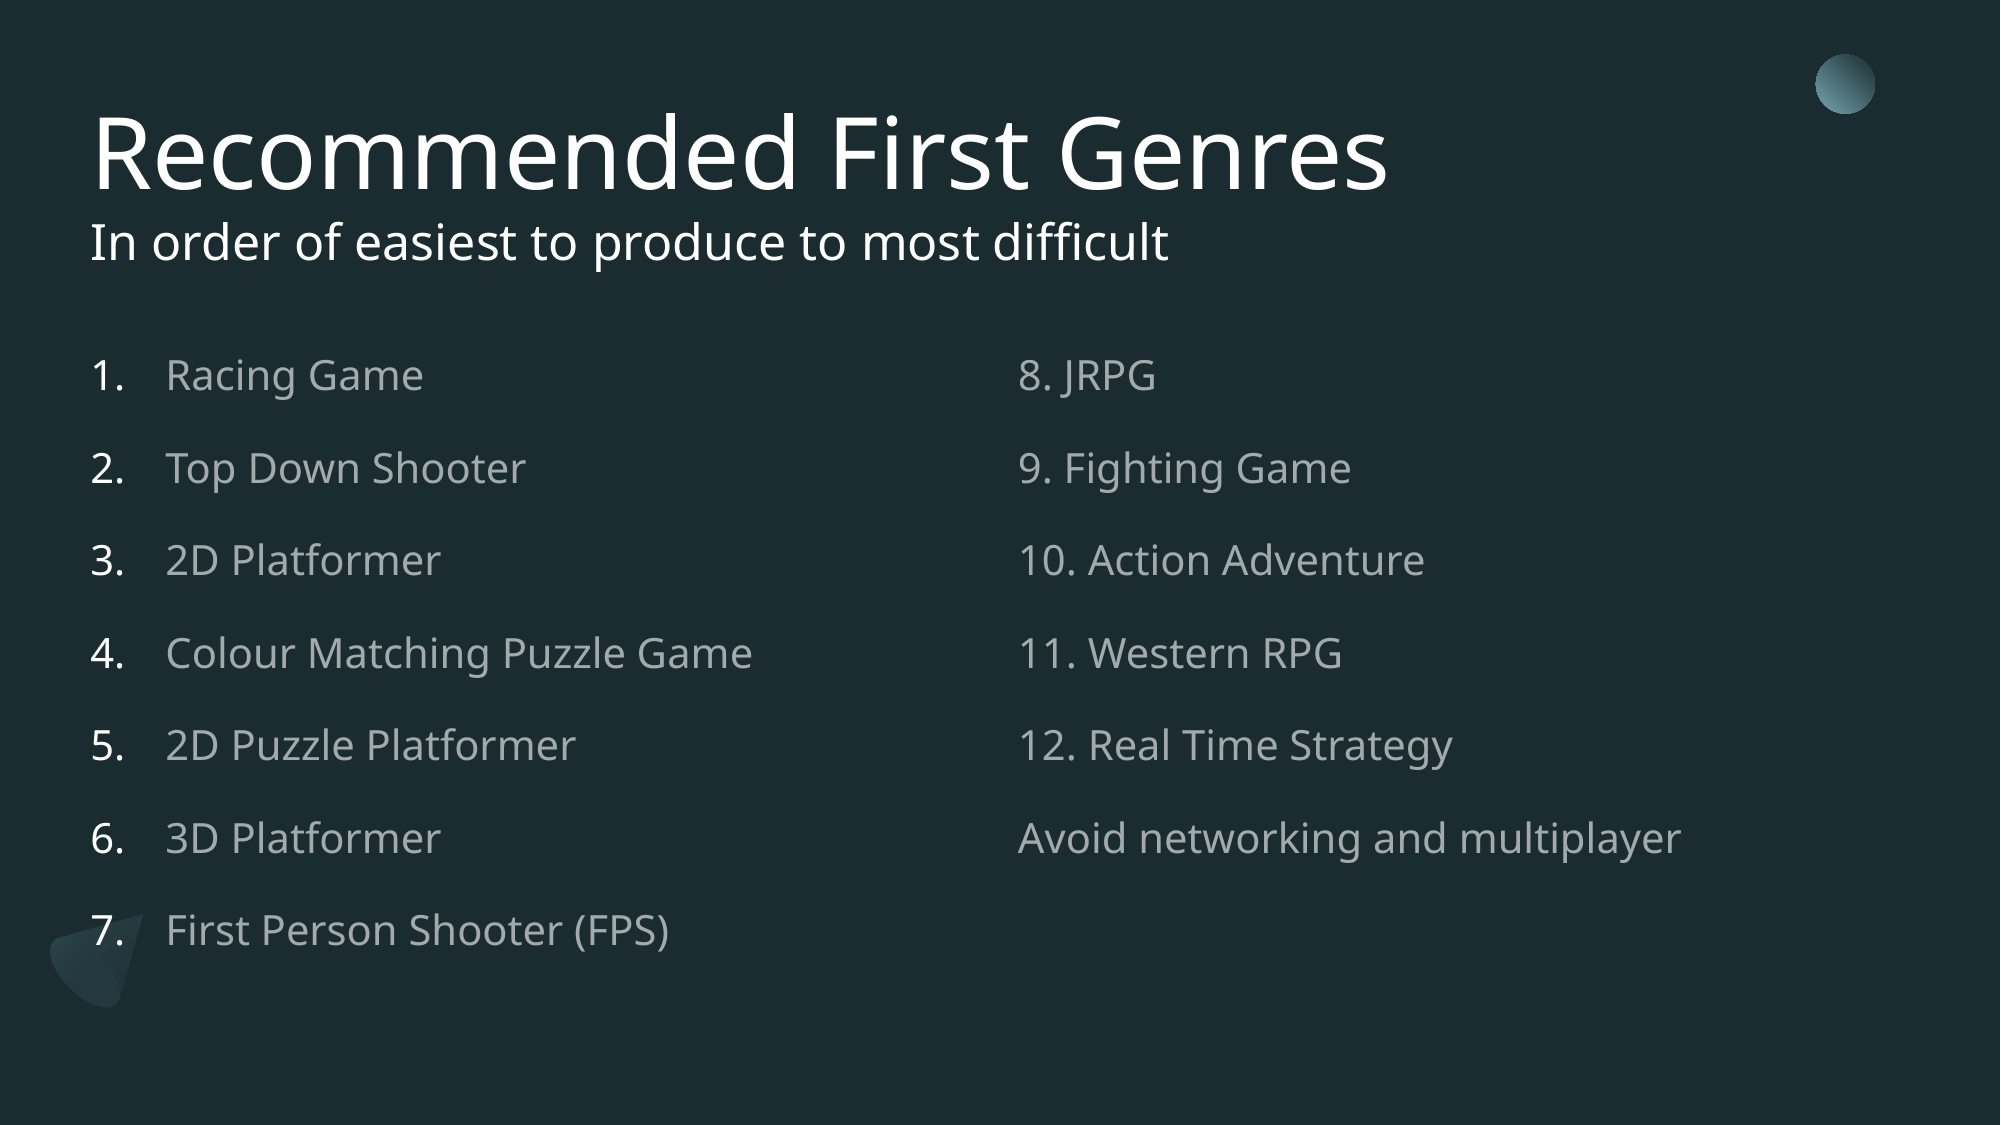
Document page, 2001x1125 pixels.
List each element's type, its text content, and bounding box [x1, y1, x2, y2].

list Racing Game Top Down Shooter 2D Platformer Colour Matching Puzzle Game 2D Puzzle Platformer 3D Platformer First Person Shooter (FPS) [90, 343, 982, 1000]
title Recommended First Genres In order of easiest to produce to most difficult [90, 90, 1910, 309]
list 8. JRPG 9. Fighting Game 10. Action Adventure 11. Western RPG 12. Real Time Strategy Avoid networking and multiplayer [1017, 343, 1910, 1000]
